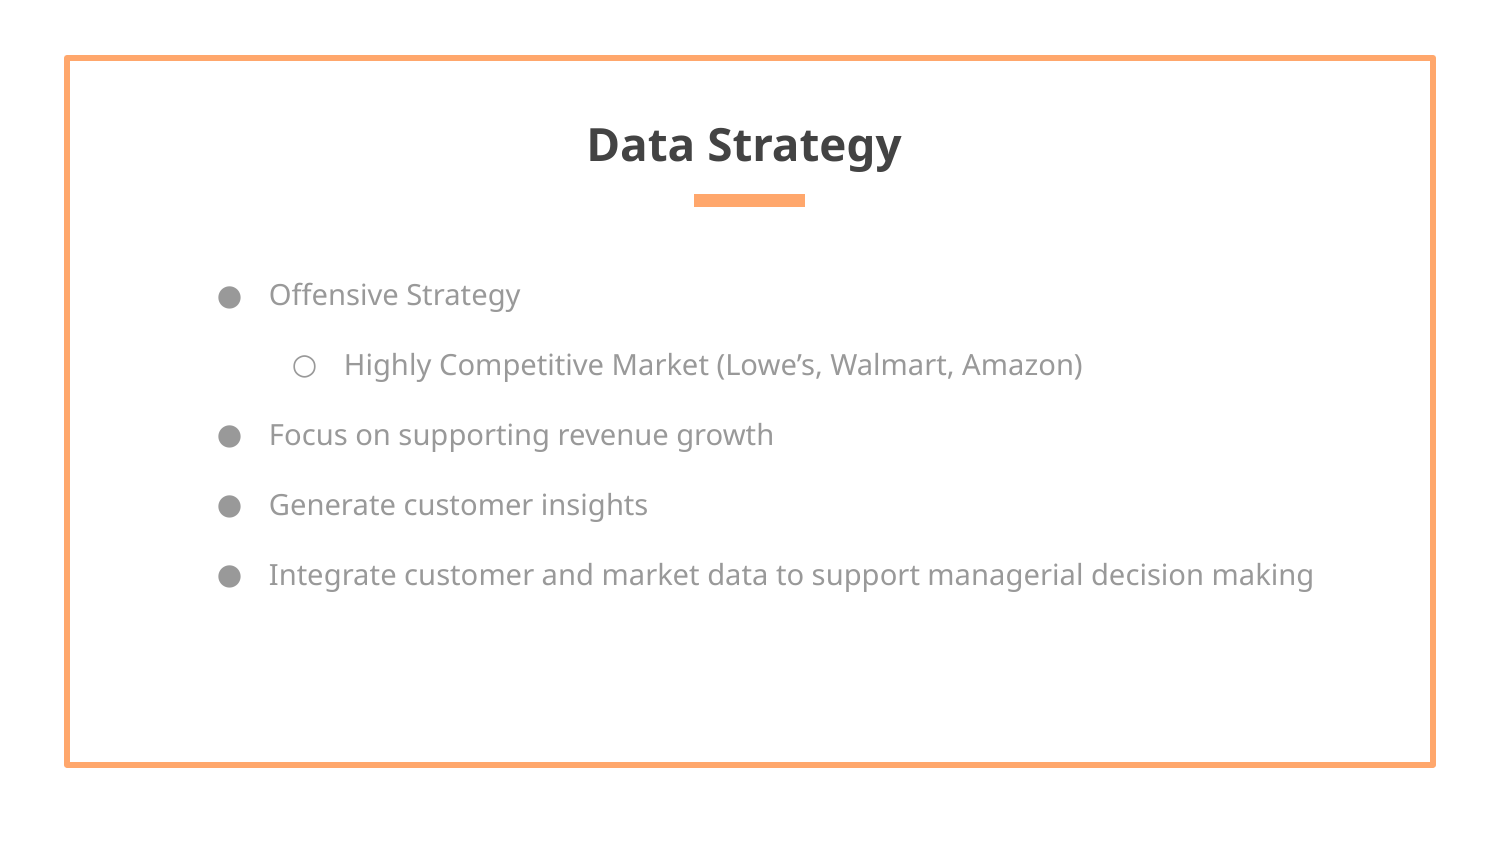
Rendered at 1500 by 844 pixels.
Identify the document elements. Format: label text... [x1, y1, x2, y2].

title Data Strategy [0, 35, 1500, 186]
subtitle Offensive Strategy Highly Competitive Market (Lowe’s, Walmart, Amazon) Focus on supporting revenue growth Generate customer insights Integrate customer and market data to support managerial decision making [178, 226, 1357, 695]
